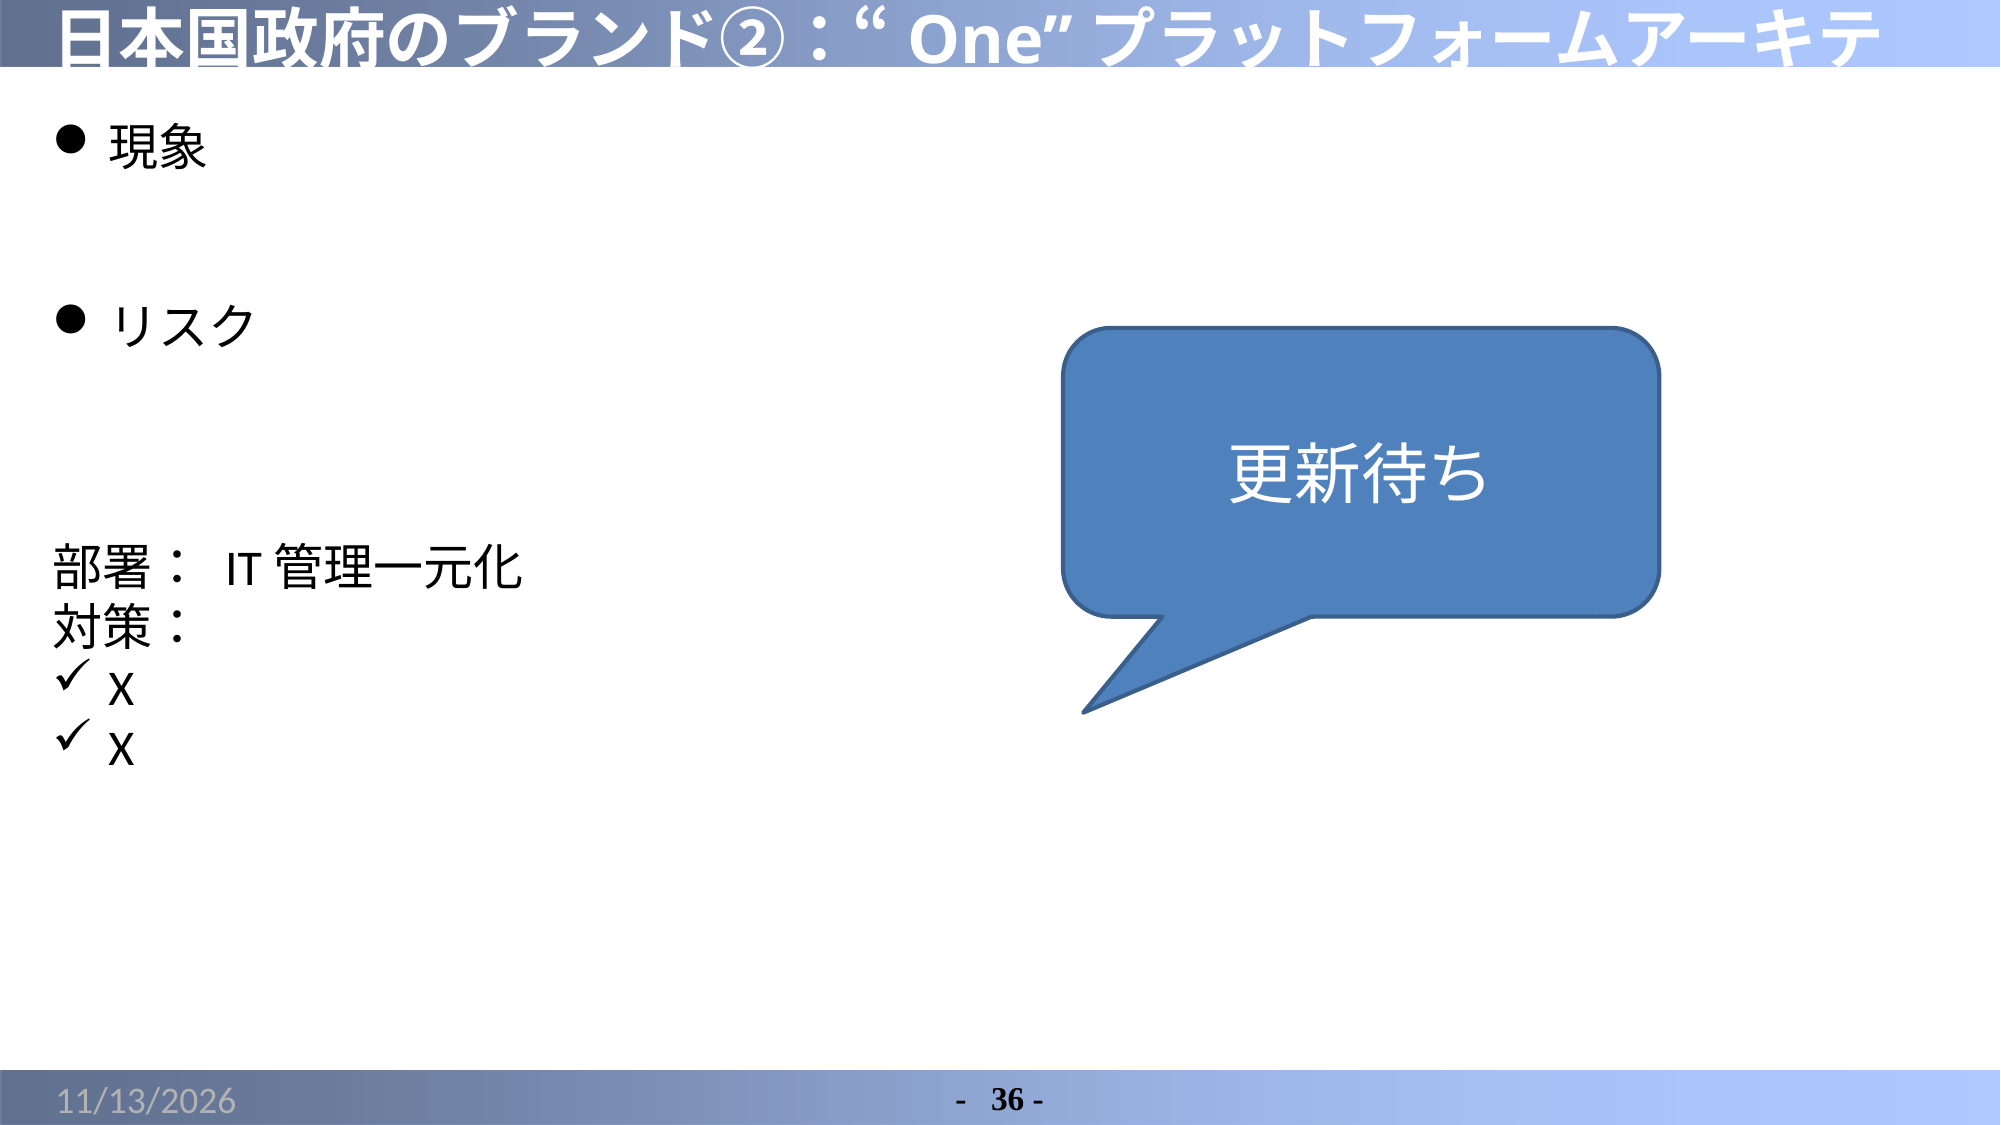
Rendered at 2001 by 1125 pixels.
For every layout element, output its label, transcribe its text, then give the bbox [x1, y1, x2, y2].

text_box 更新待ち [1060, 325, 1662, 715]
list 現象 リスク 部署： IT管理一元化 対策： X X [52, 115, 1946, 782]
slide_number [55, 1076, 516, 1122]
slide_number - 36 - [934, 1078, 1063, 1117]
title 日本国政府のブランド②：“One”プラットフォームアーキテクチャ [52, 0, 1946, 78]
